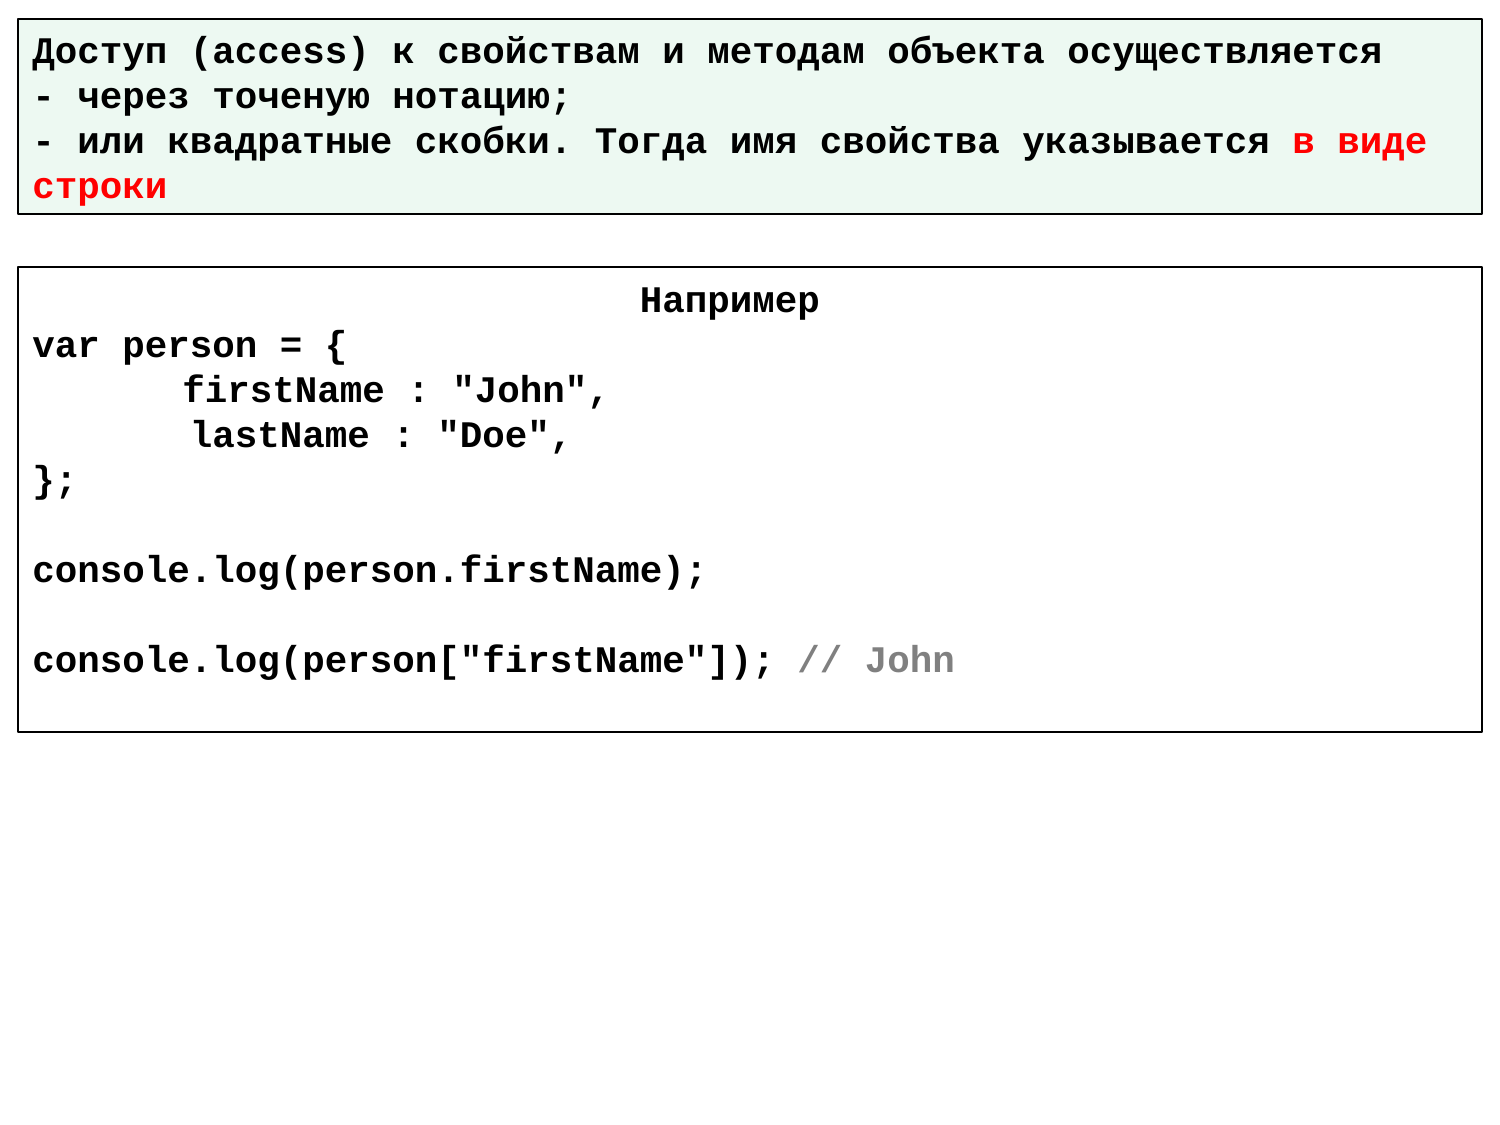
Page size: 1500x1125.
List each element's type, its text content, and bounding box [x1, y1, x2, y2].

text_box Например var person = { firstName : "John", lastName : "Doe", }; console.log(person.firstName); console.log(person["firstName"]); // John [17, 267, 1483, 732]
text_box Доступ (access) к свойствам и методам объекта осуществляется - через точеную нотацию; - или квадратные скобки. Тогда имя свойства указывается в виде строки [17, 19, 1483, 214]
